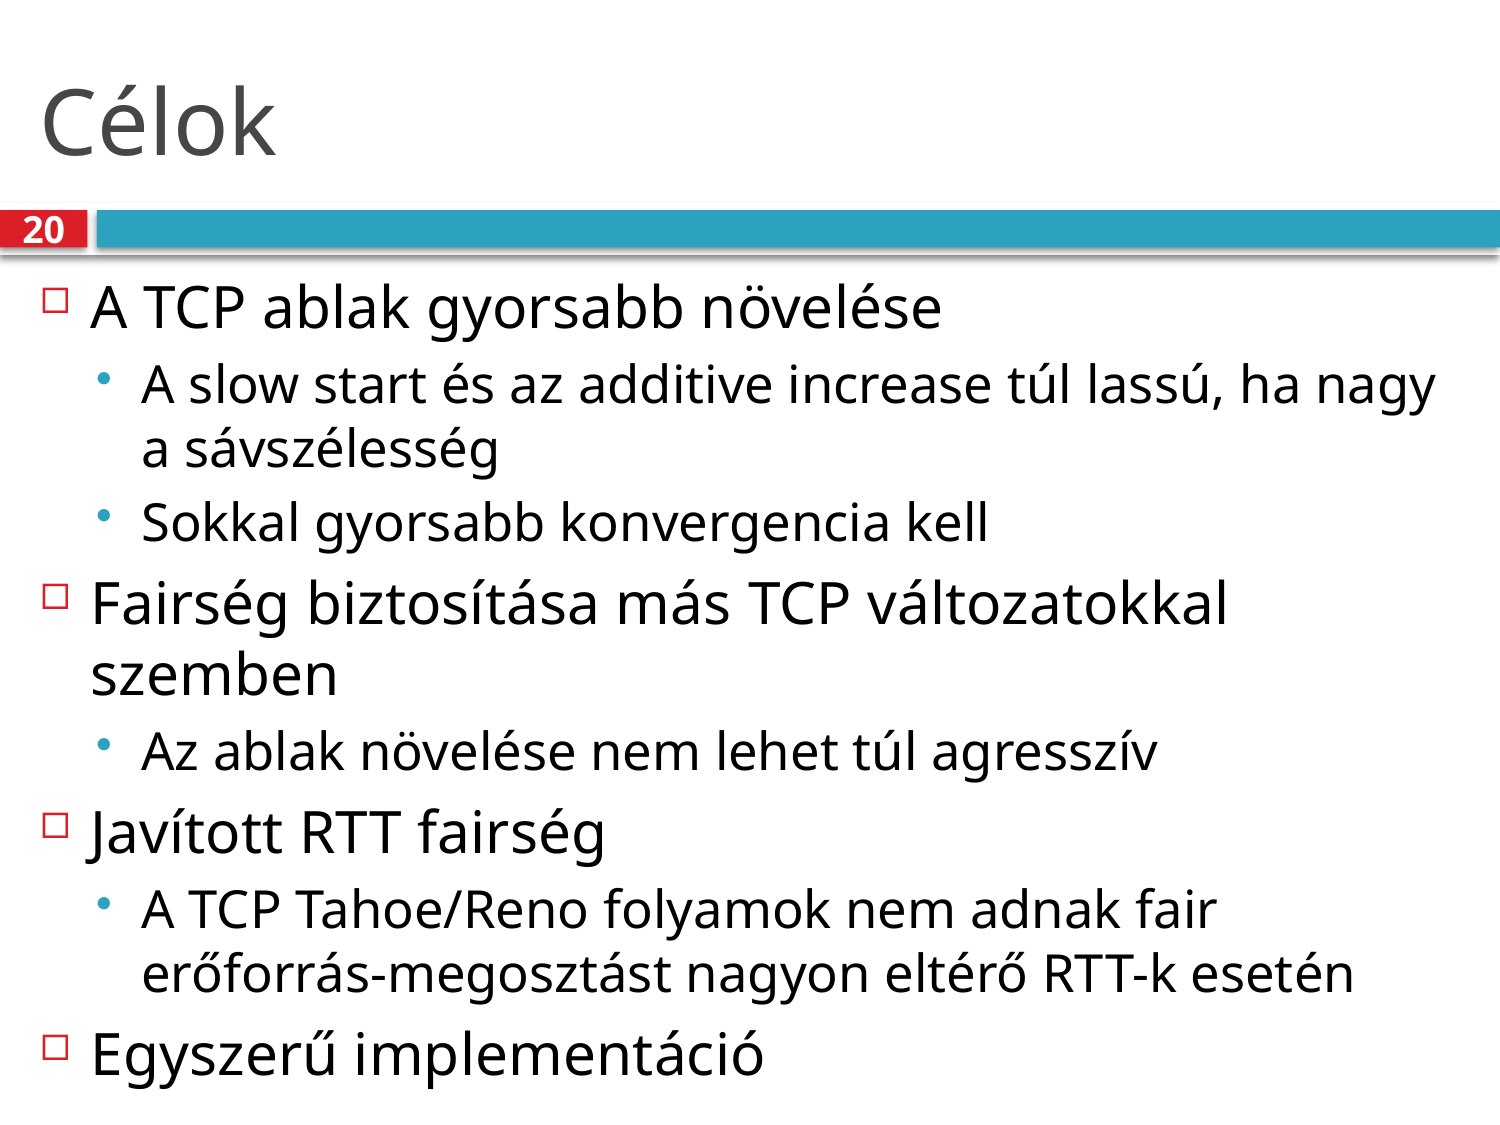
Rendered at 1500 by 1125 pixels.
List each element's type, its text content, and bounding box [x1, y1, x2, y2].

list A TCP ablak gyorsabb növelése A slow start és az additive increase túl lassú, ha nagy a sávszélesség Sokkal gyorsabb konvergencia kell Fairség biztosítása más TCP változatokkal szemben Az ablak növelése nem lehet túl agresszív Javított RTT fairség A TCP Tahoe/Reno folyamok nem adnak fair erőforrás-megosztást nagyon eltérő RTT-k esetén Egyszerű implementáció [24, 262, 1475, 1100]
title Célok [24, 37, 1475, 200]
slide_number 20 [0, 206, 88, 257]
